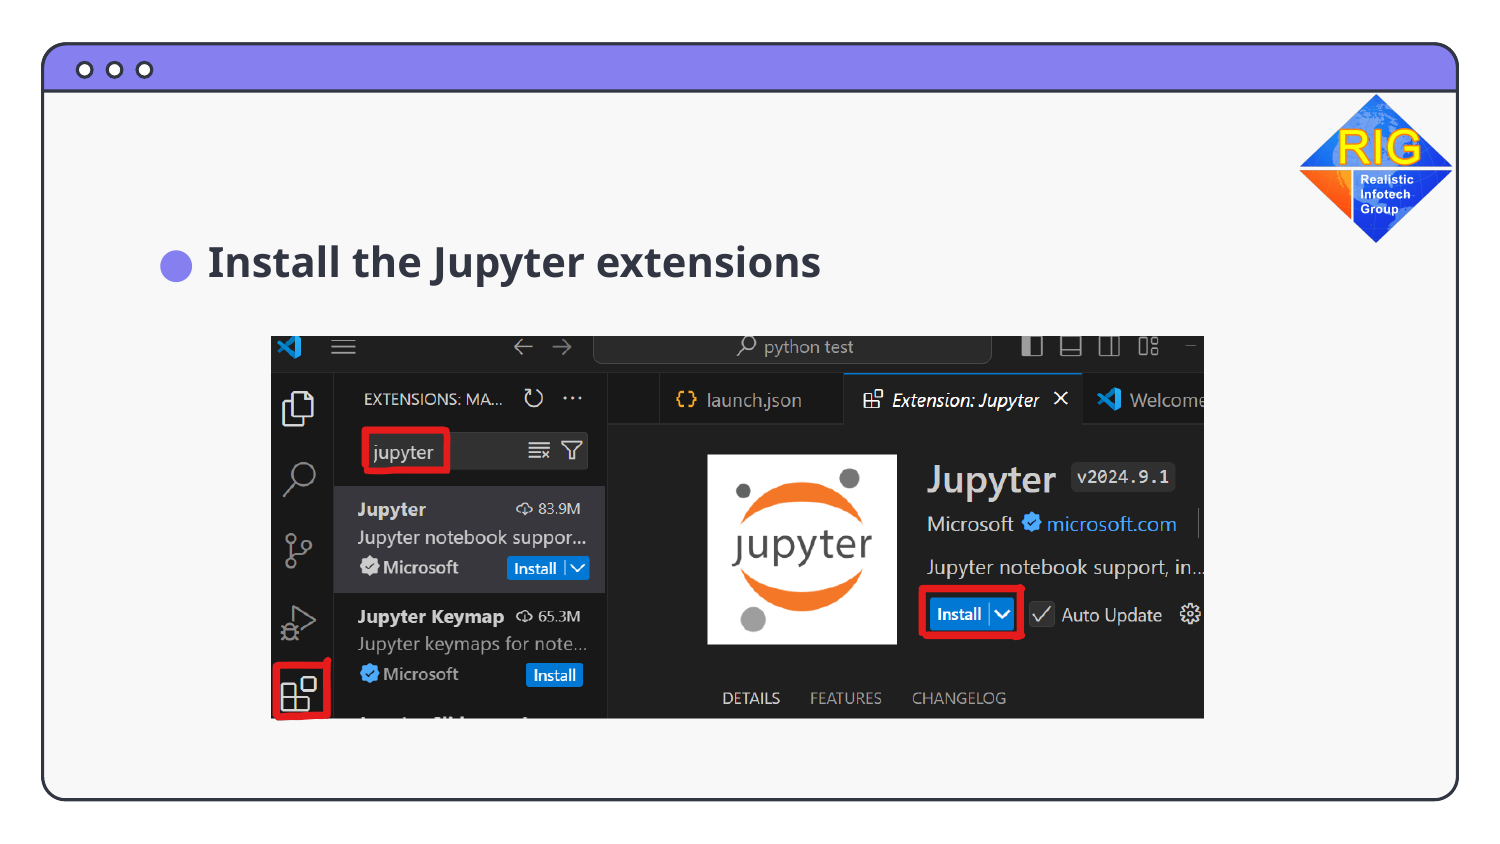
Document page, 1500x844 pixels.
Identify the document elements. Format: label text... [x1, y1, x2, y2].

picture [271, 336, 1205, 721]
picture [1299, 92, 1453, 246]
list Install the Jupyter extensions [118, 195, 1382, 648]
